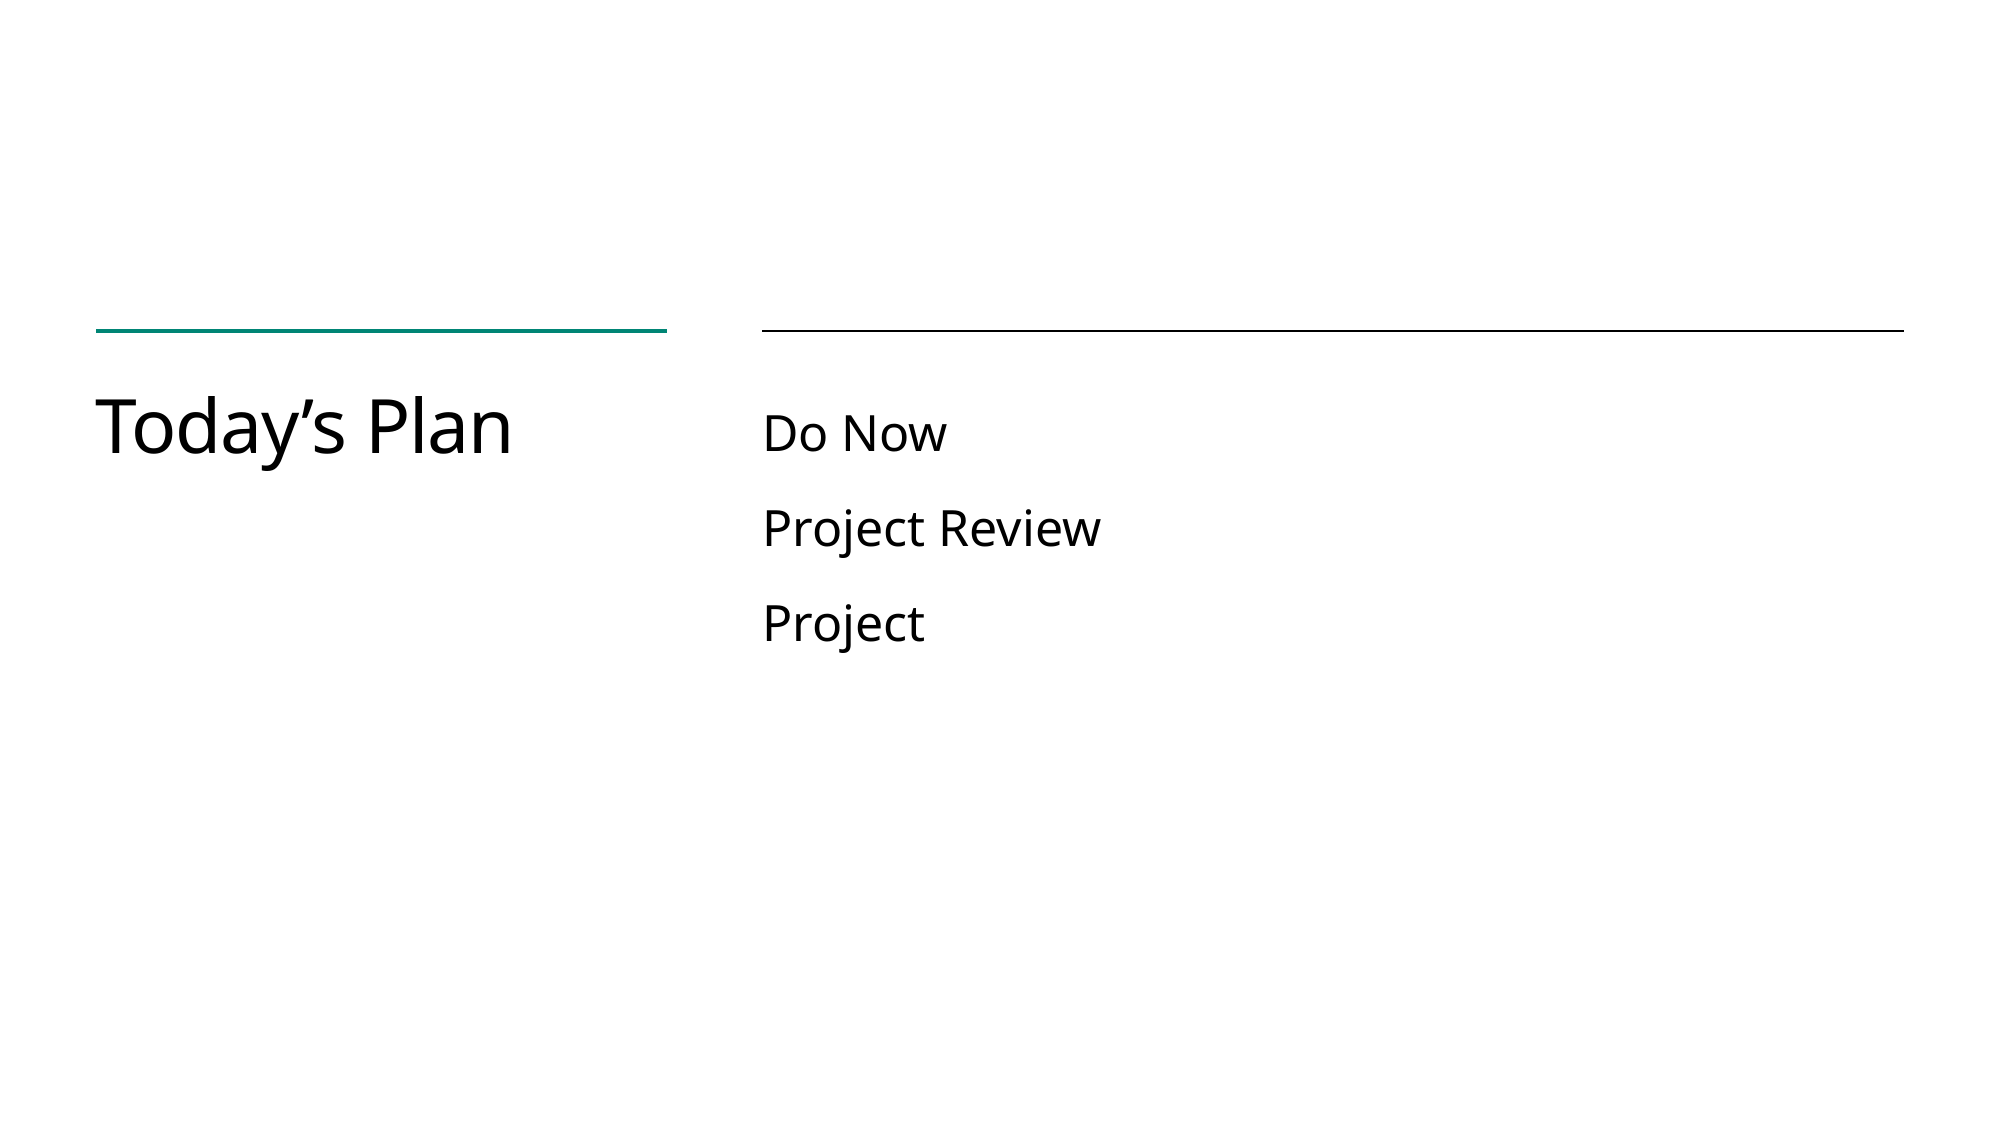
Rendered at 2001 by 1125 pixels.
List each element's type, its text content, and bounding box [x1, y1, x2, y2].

list Do Now Project Review Project [762, 401, 1905, 756]
title Today’s Plan [95, 378, 665, 560]
